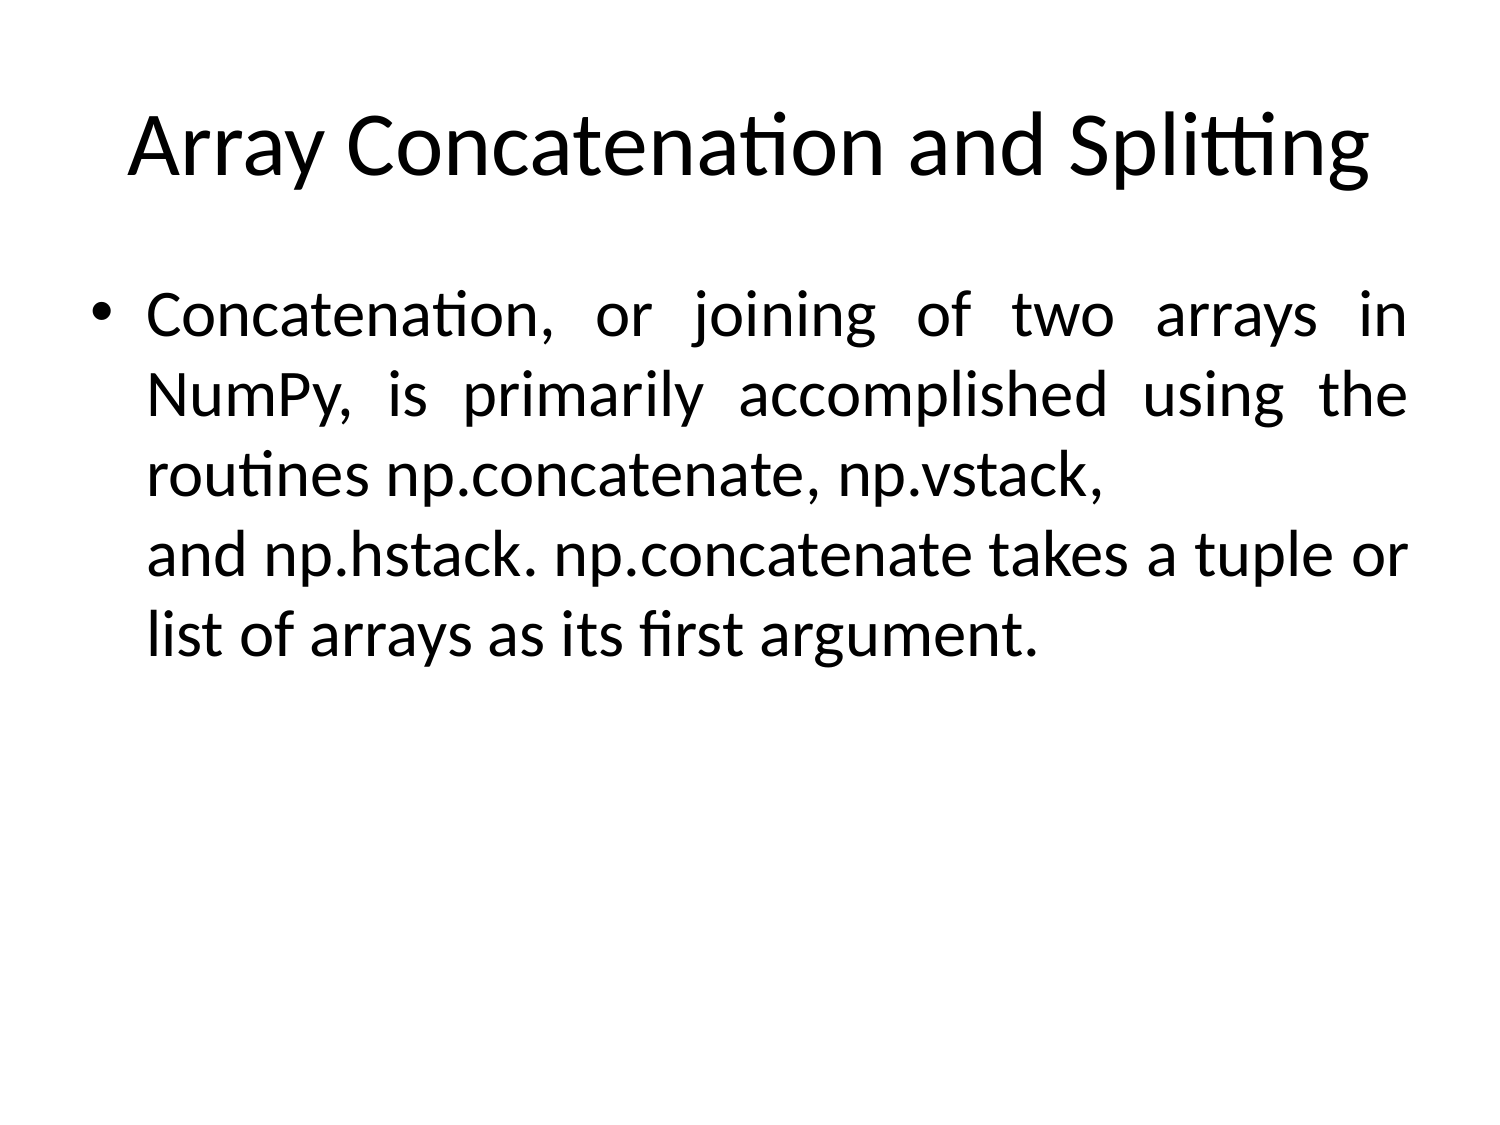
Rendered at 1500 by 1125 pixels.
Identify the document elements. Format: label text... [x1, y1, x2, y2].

list Concatenation, or joining of two arrays in NumPy, is primarily accomplished using the routines np.concatenate, np.vstack, and np.hstack. np.concatenate takes a tuple or list of arrays as its first argument. [75, 262, 1425, 1005]
title Array Concatenation and Splitting [75, 45, 1425, 233]
